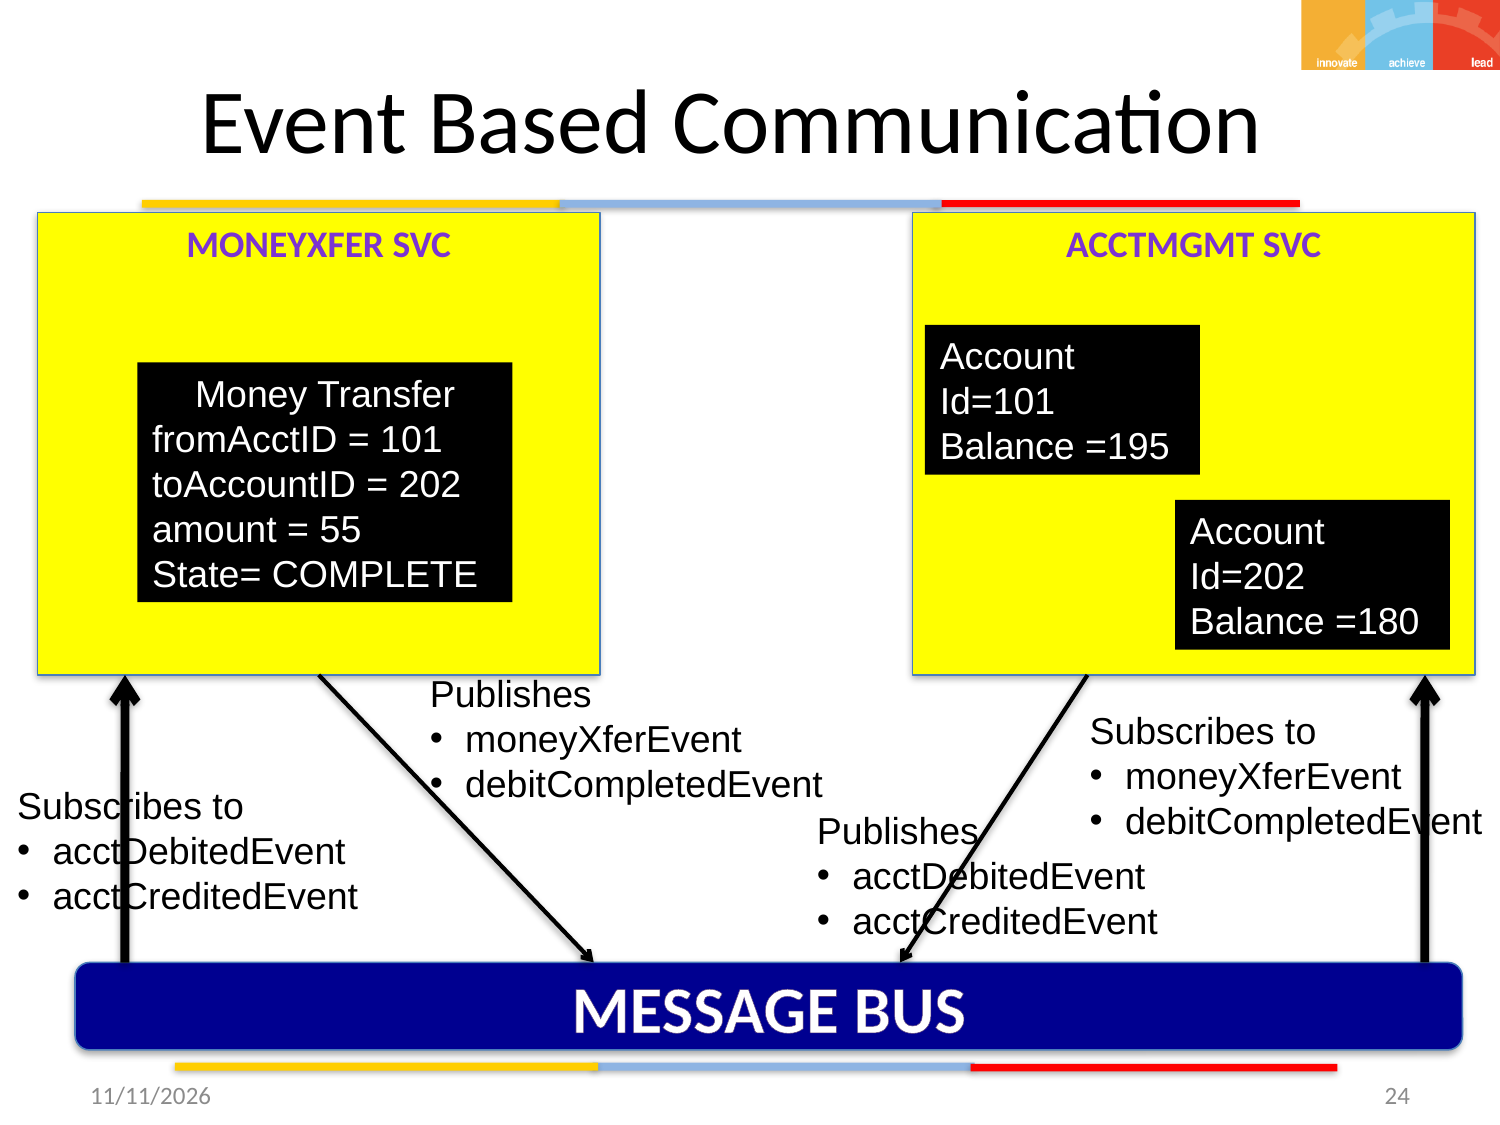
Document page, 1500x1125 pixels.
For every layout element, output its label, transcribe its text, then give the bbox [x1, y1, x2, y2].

title Event Based Communication [56, 33, 1408, 201]
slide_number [75, 1065, 425, 1125]
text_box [1163, 674, 1488, 963]
text_box Message Bus [74, 971, 1464, 1051]
text_box Money Transfer fromAcctID = 101 toAccountID = 202 amount = 55 State= COMPLETE [137, 362, 513, 603]
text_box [318, 662, 828, 963]
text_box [812, 674, 1163, 963]
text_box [12, 674, 313, 963]
text_box AcctMgmt Svc [912, 212, 1476, 673]
text_box Account Id=202 Balance =180 [1175, 499, 1450, 650]
picture [1301, 0, 1500, 70]
slide_number 24 [1074, 1065, 1425, 1125]
text_box MoneyXfer Svc [37, 212, 601, 673]
text_box Account Id=101 Balance =195 [924, 324, 1200, 475]
